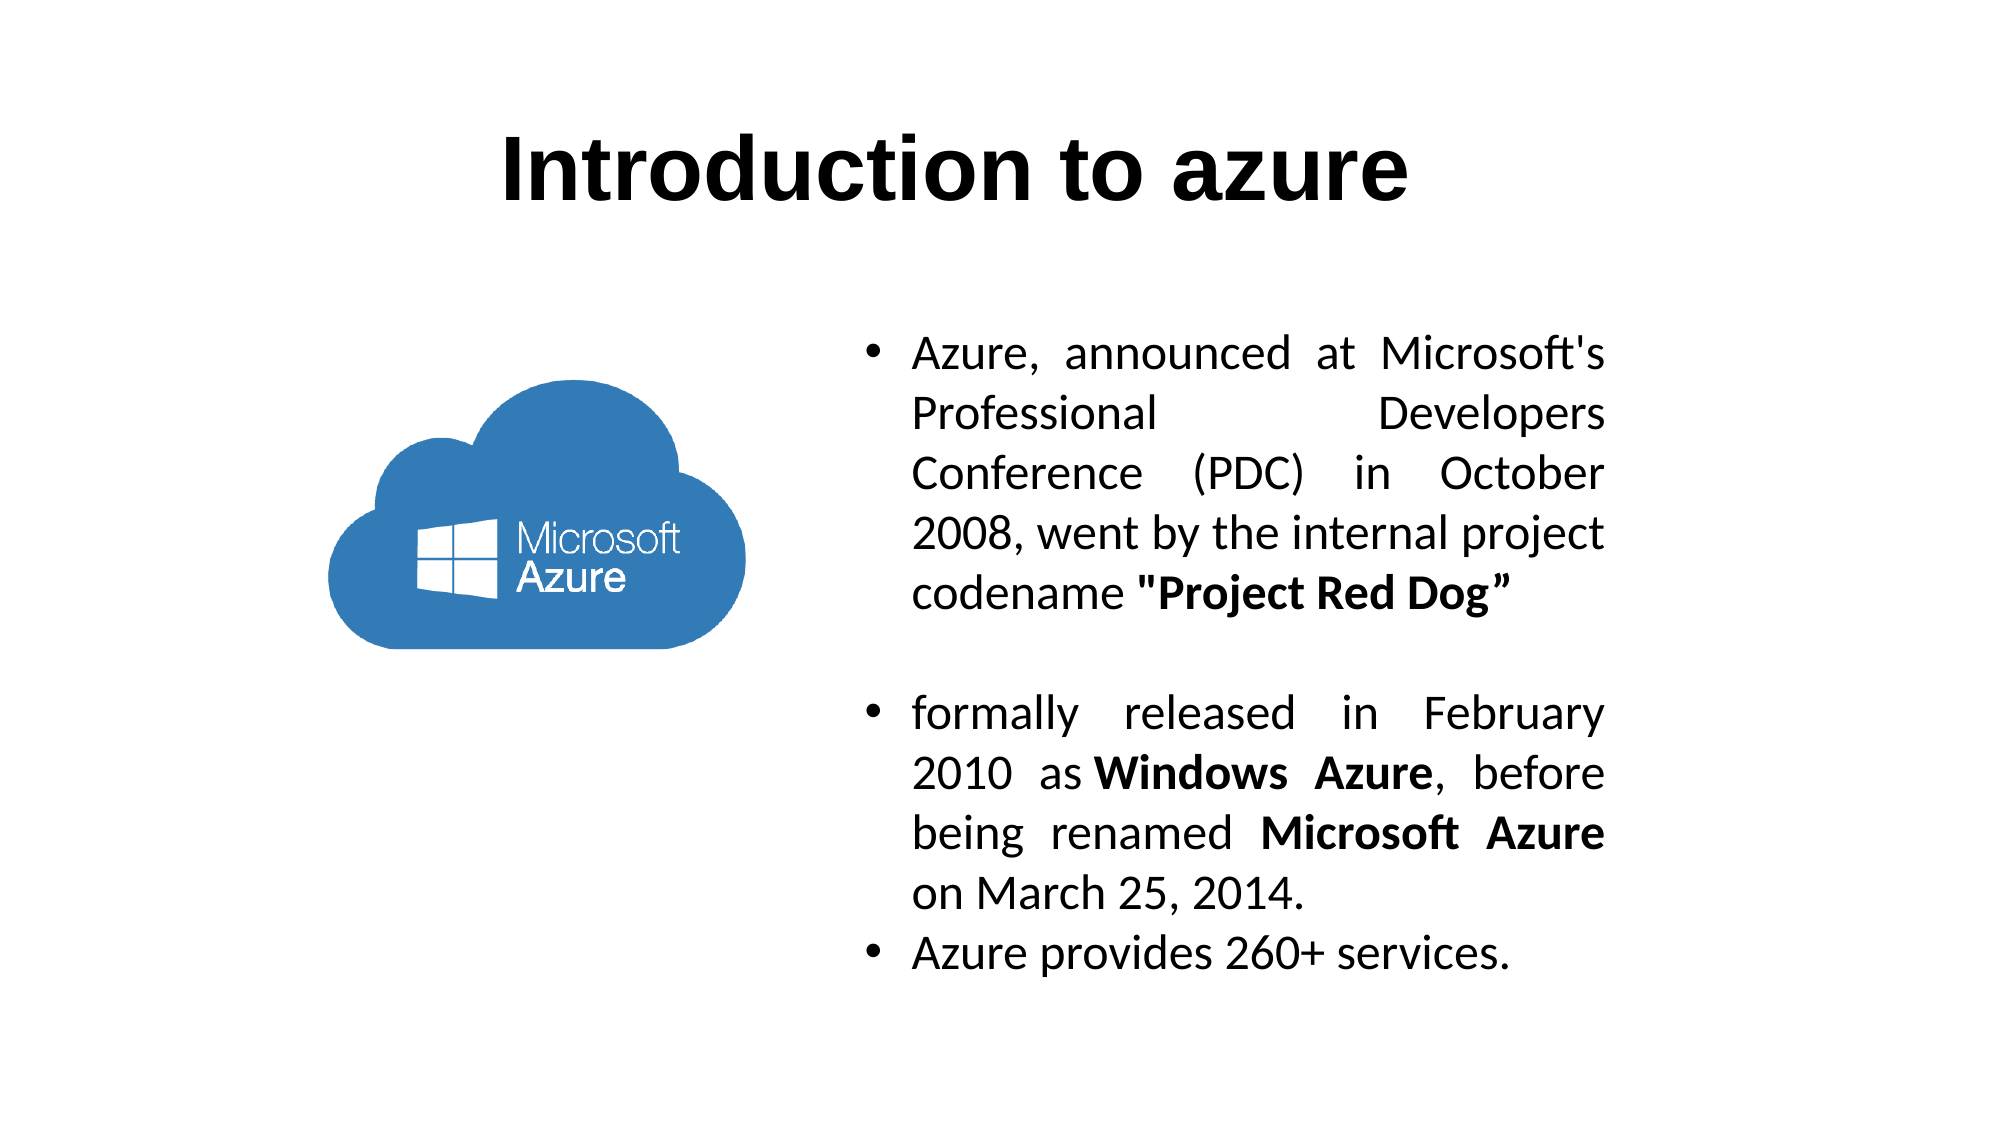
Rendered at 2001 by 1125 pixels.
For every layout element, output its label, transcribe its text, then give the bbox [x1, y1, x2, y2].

picture [299, 363, 792, 673]
text_box Azure, announced at Microsoft's Professional Developers Conference (PDC) in October 2008, went by the internal project codename "Project Red Dog” formally released in February 2010 as Windows Azure, before being renamed Microsoft Azure on March 25, 2014. Azure provides 260+ services. [849, 312, 1621, 988]
text_box Introduction to azure [387, 59, 1525, 278]
